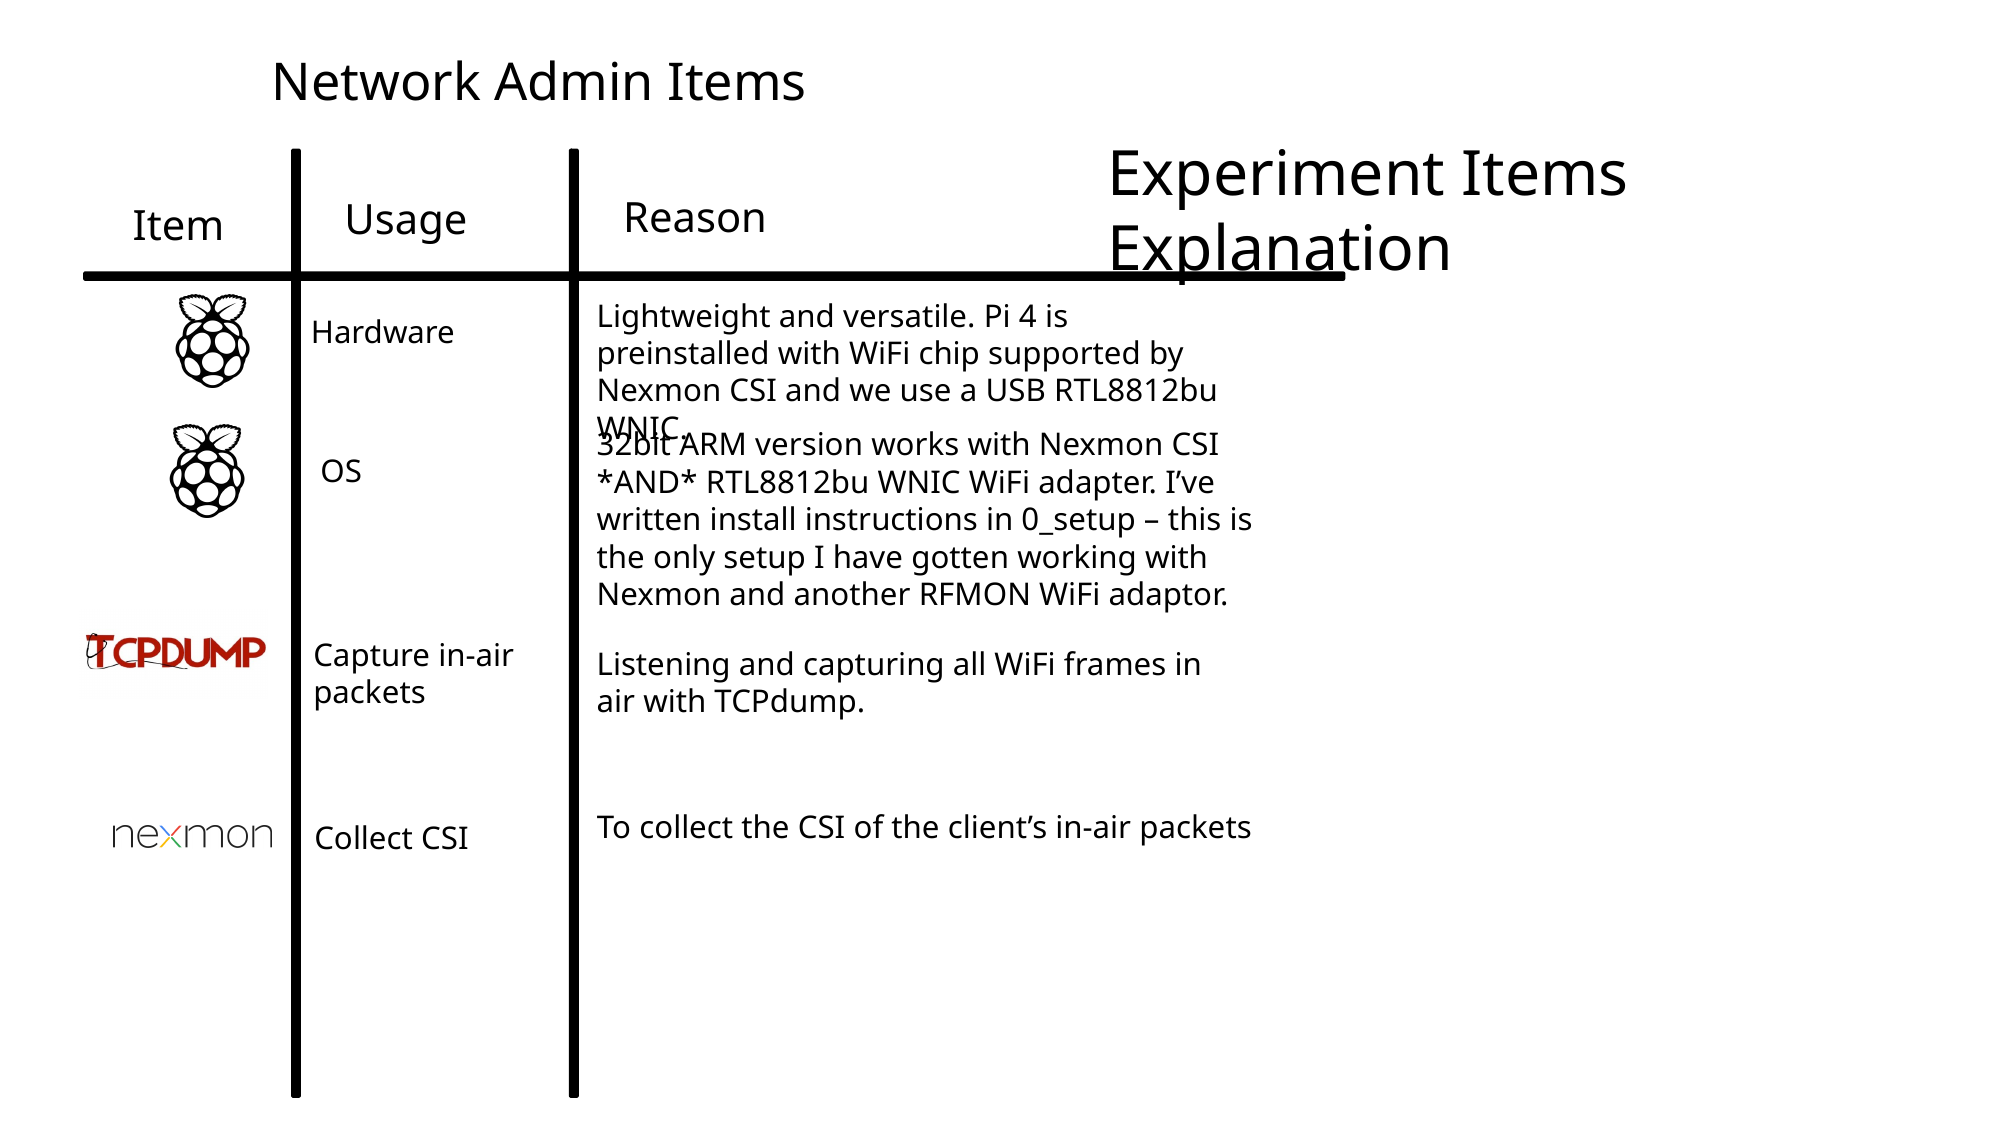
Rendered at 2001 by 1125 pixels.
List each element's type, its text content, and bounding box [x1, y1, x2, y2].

text_box [291, 281, 301, 1098]
text_box [291, 257, 301, 271]
picture [166, 294, 259, 388]
text_box Reason [608, 183, 821, 249]
text_box [568, 148, 579, 271]
text_box To collect the CSI of the client’s in-air packets [582, 799, 1347, 852]
text_box OS [305, 444, 378, 497]
text_box Lightweight and versatile. Pi 4 is preinstalled with WiFi chip supported by Nexmon CSI and we use a USB RTL8812bu WNIC. [581, 288, 1247, 453]
text_box 32bit ARM version works with Nexmon CSI *AND* RTL8812bu WNIC WiFi adapter. I’ve written install instructions in 0_setup – this is the only setup I have gotten working with Nexmon and another RFMON WiFi adaptor. [581, 417, 1272, 620]
text_box Item [117, 191, 330, 257]
text_box Capture in-air packets [298, 627, 570, 718]
picture [113, 825, 272, 850]
text_box Experiment Items Explanation [1092, 125, 1969, 291]
text_box Network Admin Items [257, 40, 822, 119]
text_box [83, 271, 1346, 281]
picture [160, 424, 254, 518]
text_box [568, 281, 579, 1098]
text_box [291, 148, 301, 191]
text_box Collect CSI [301, 810, 484, 864]
text_box Usage [329, 185, 542, 251]
picture [78, 609, 269, 700]
text_box Hardware [295, 304, 470, 357]
text_box Listening and capturing all WiFi frames in air with TCPdump. [581, 636, 1247, 727]
